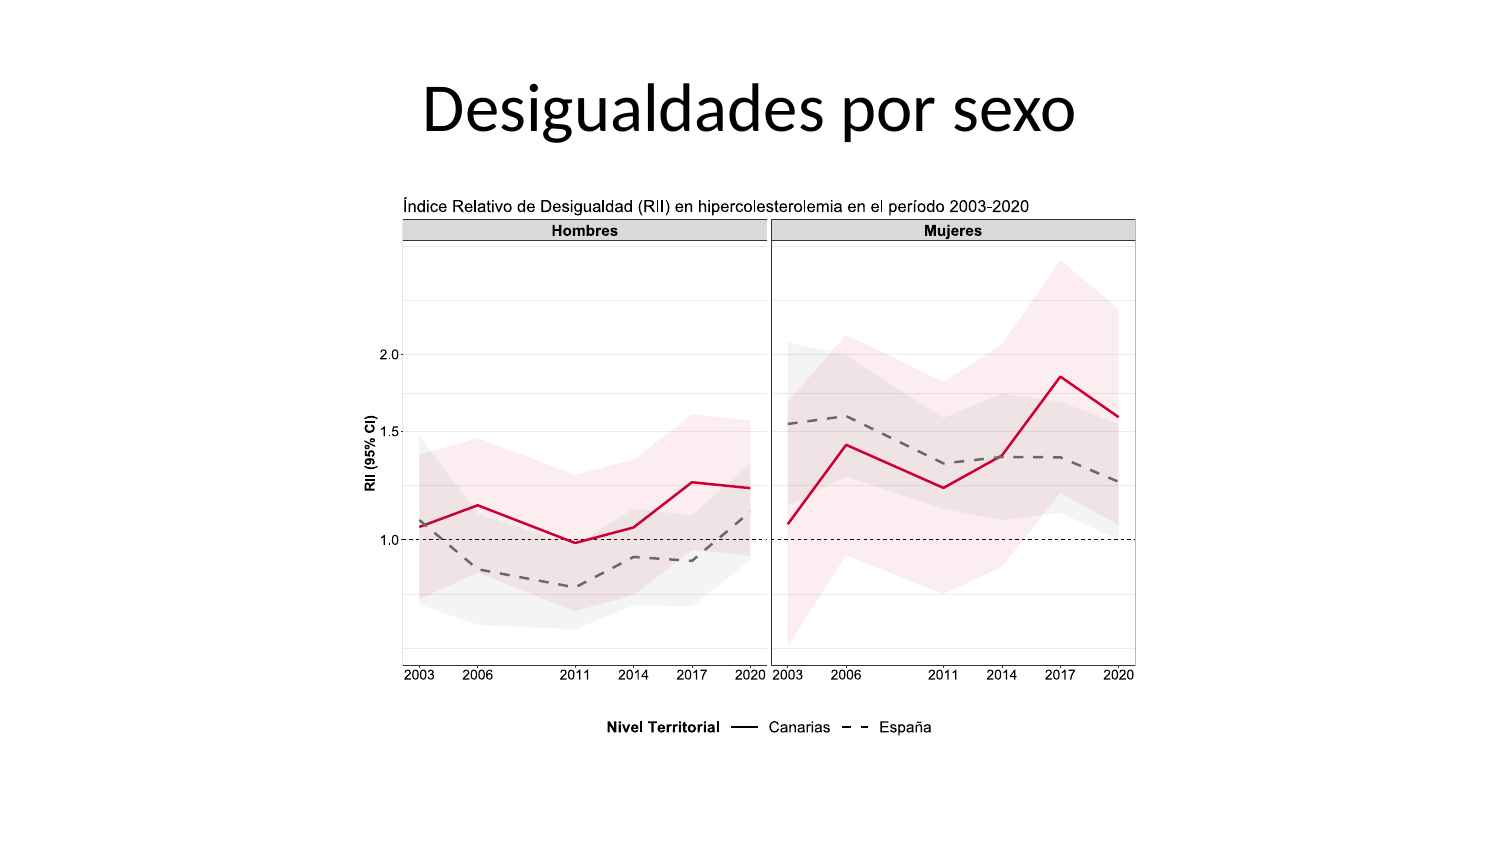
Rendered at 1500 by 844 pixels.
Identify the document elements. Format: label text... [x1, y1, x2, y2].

title Desigualdades por sexo [75, 33, 1425, 175]
picture [360, 195, 1140, 753]
